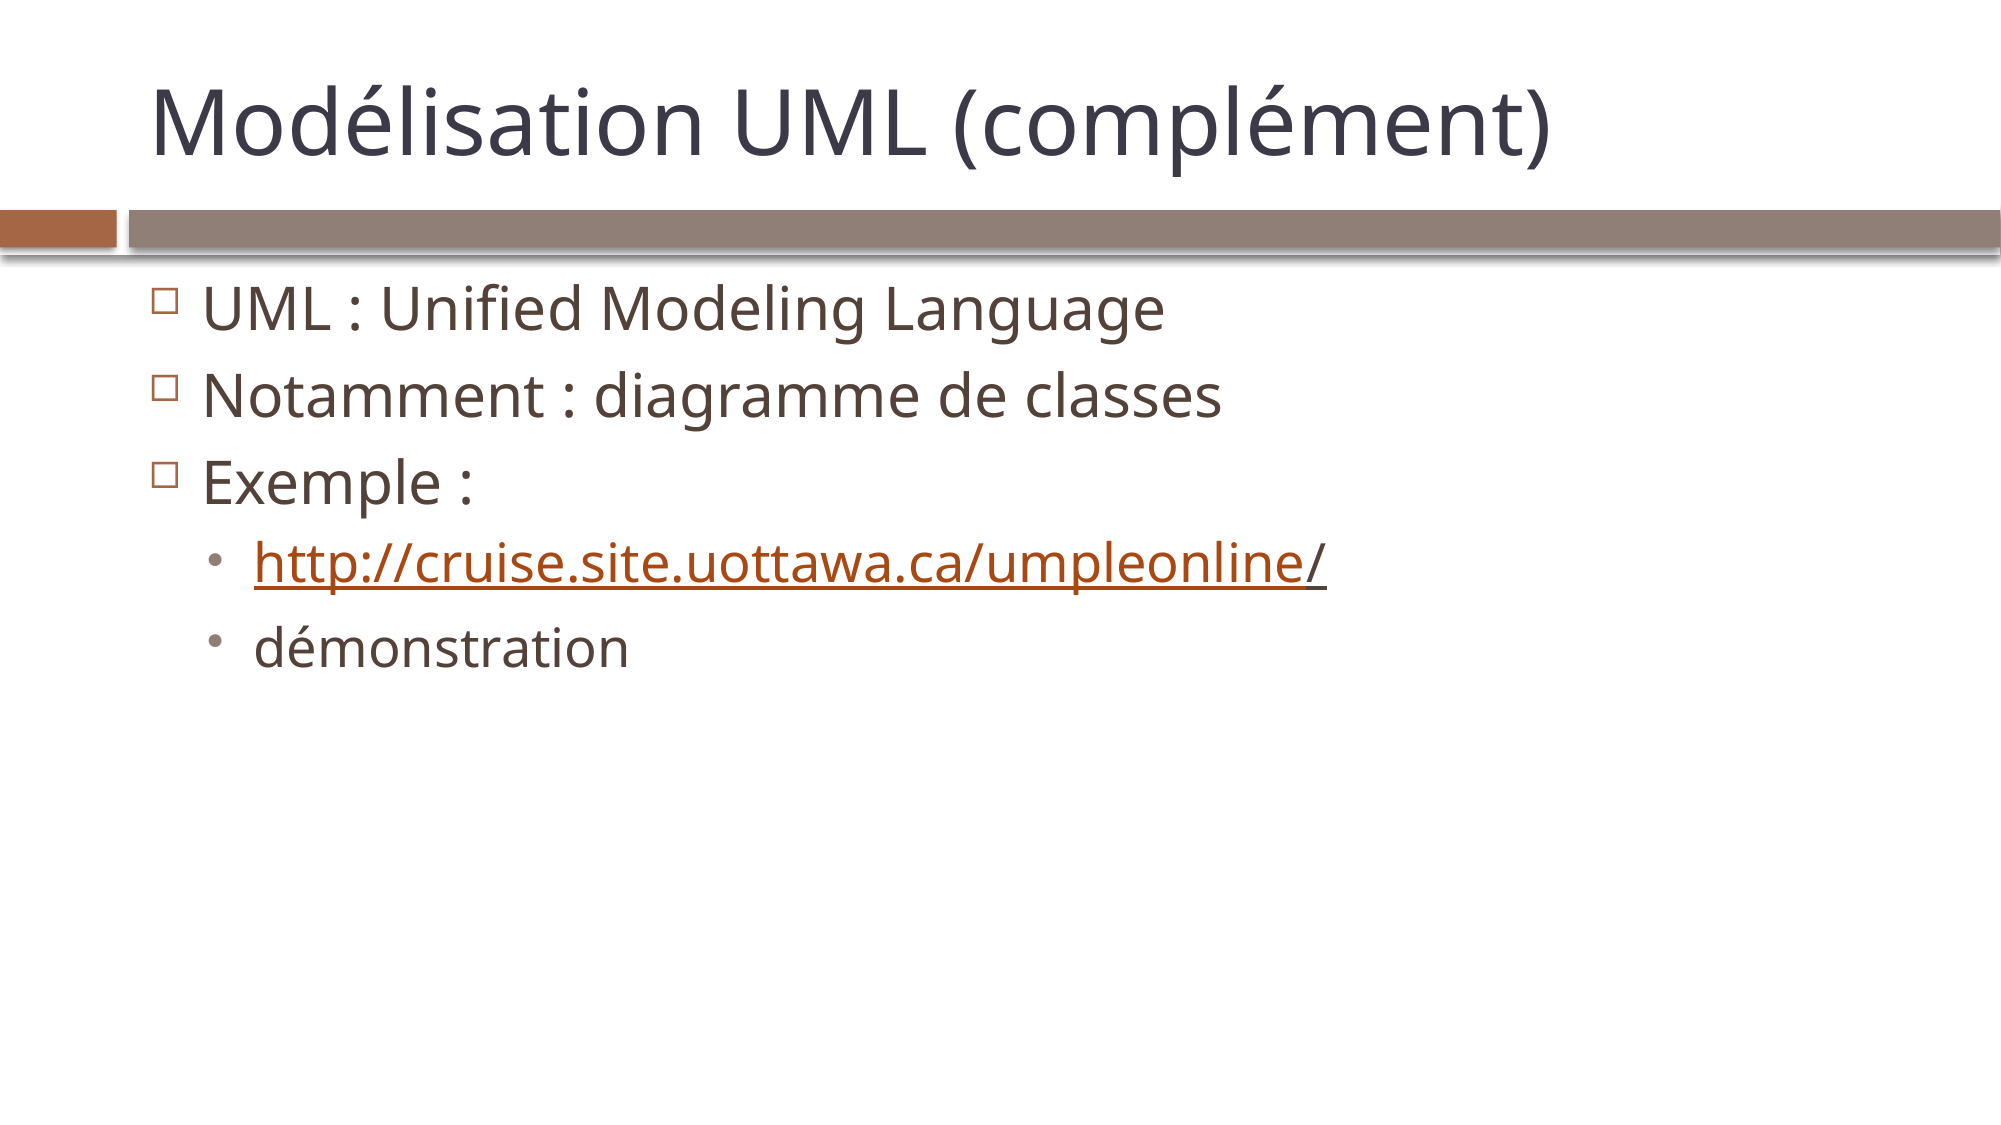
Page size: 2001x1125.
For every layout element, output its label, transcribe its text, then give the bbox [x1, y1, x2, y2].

title Modélisation UML (complément) [133, 37, 1918, 200]
list UML : Unified Modeling Language Notamment : diagramme de classes Exemple : http://cruise.site.uottawa.ca/umpleonline/ démonstration [133, 262, 1918, 1000]
